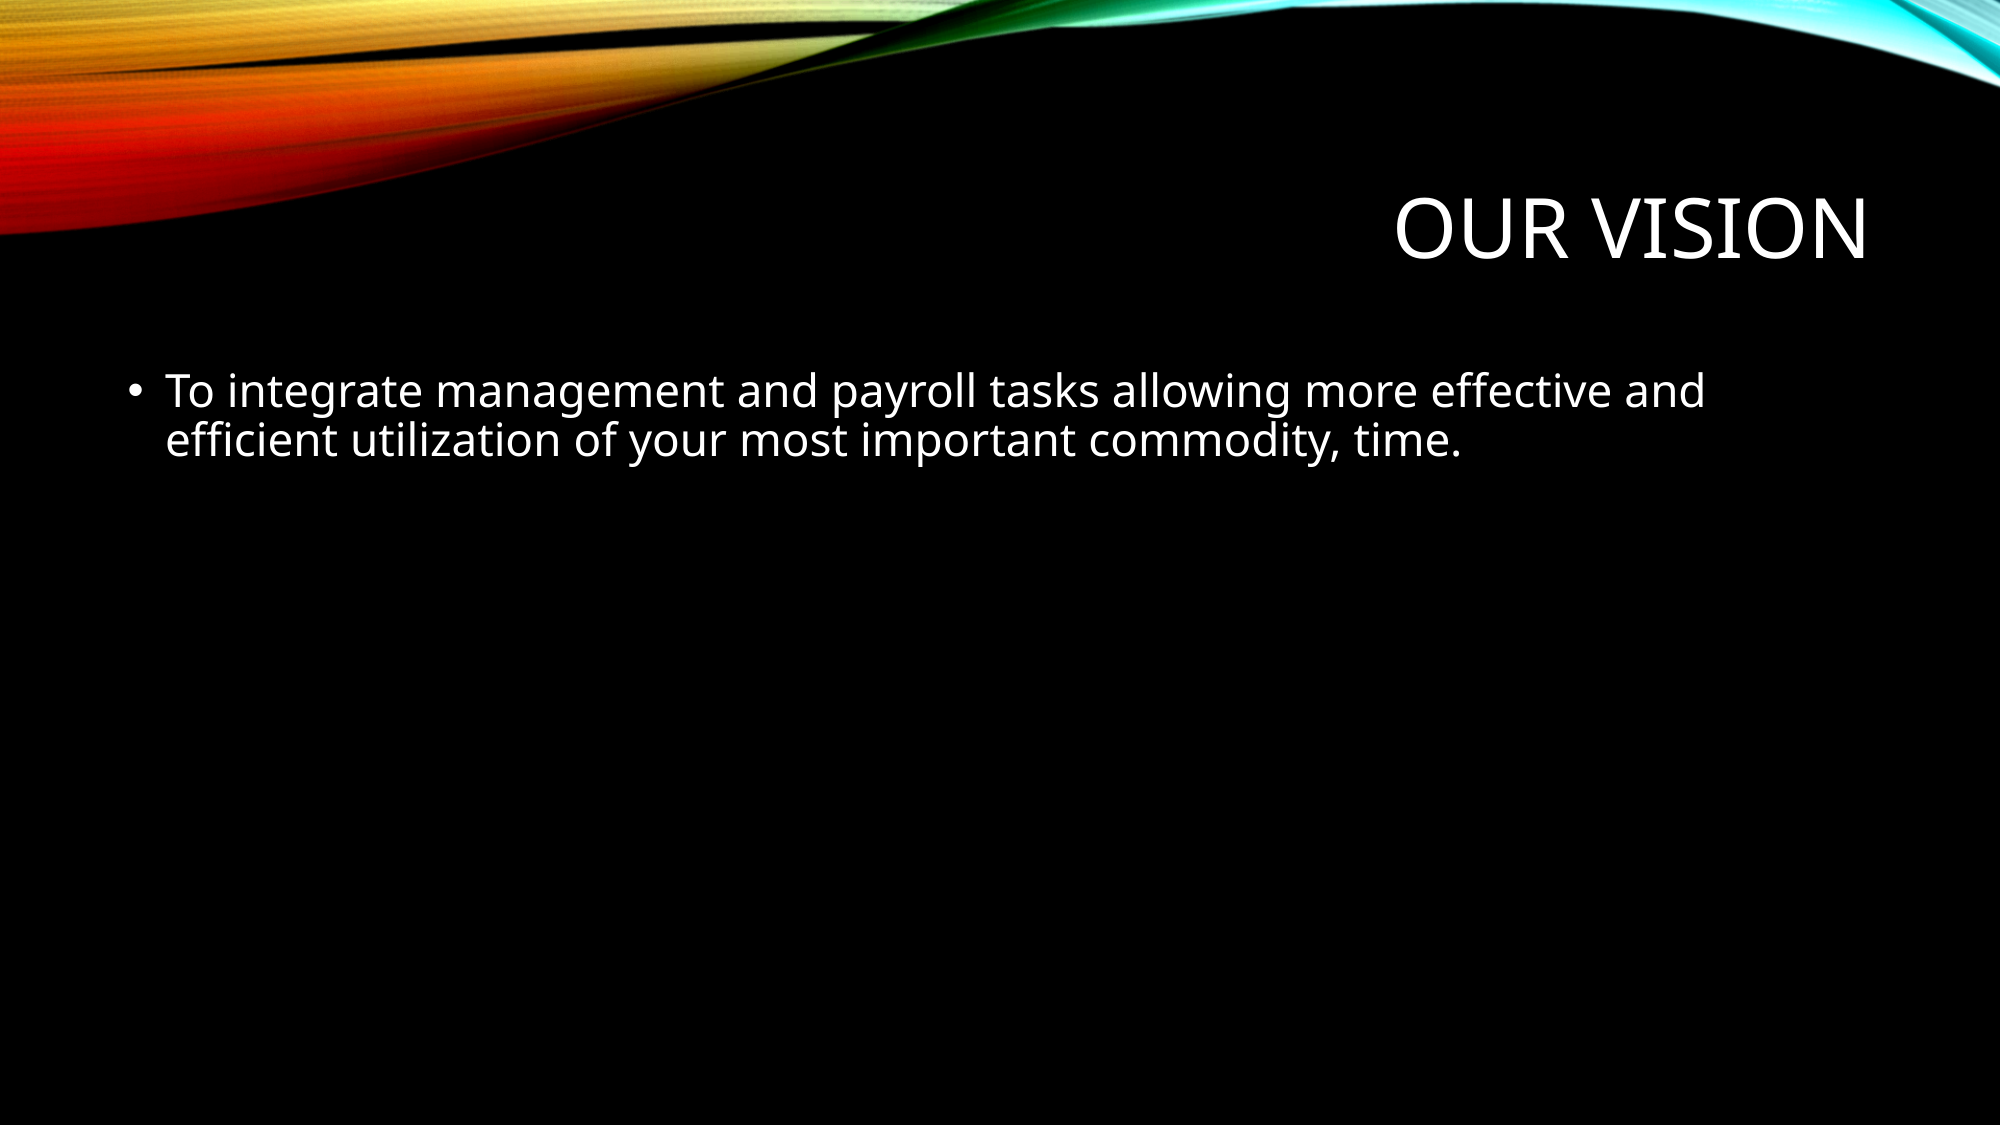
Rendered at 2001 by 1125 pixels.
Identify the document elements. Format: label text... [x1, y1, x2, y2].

list To integrate management and payroll tasks allowing more effective and efficient utilization of your most important commodity, time. [112, 360, 1888, 1021]
picture [0, 0, 2000, 237]
title our vision [474, 125, 1888, 338]
